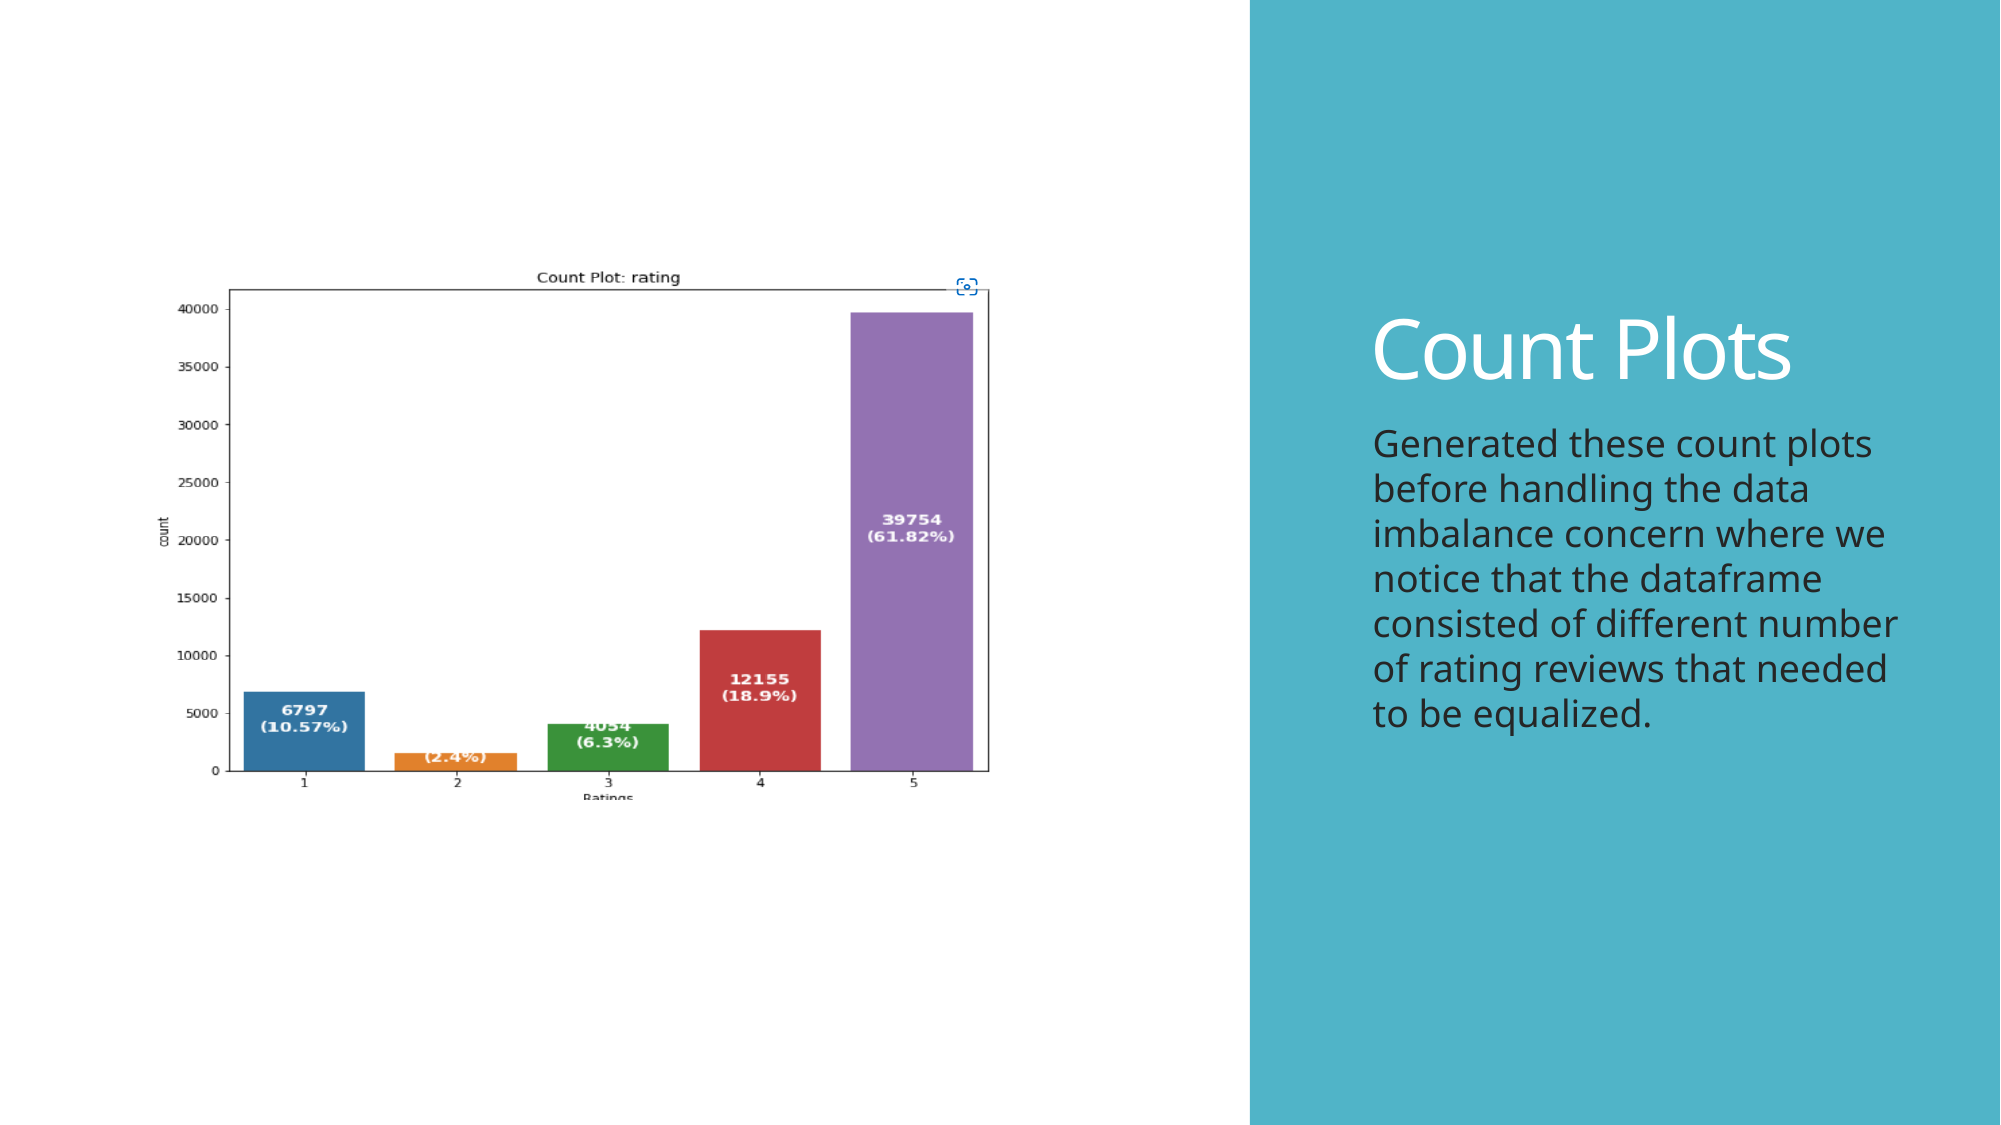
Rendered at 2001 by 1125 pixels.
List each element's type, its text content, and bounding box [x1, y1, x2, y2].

title Count Plots [1355, 88, 1911, 404]
list Generated these count plots before handling the data imbalance concern where we notice that the dataframe consisted of different number of rating reviews that needed to be equalized. [1357, 412, 1916, 925]
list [149, 264, 1013, 801]
